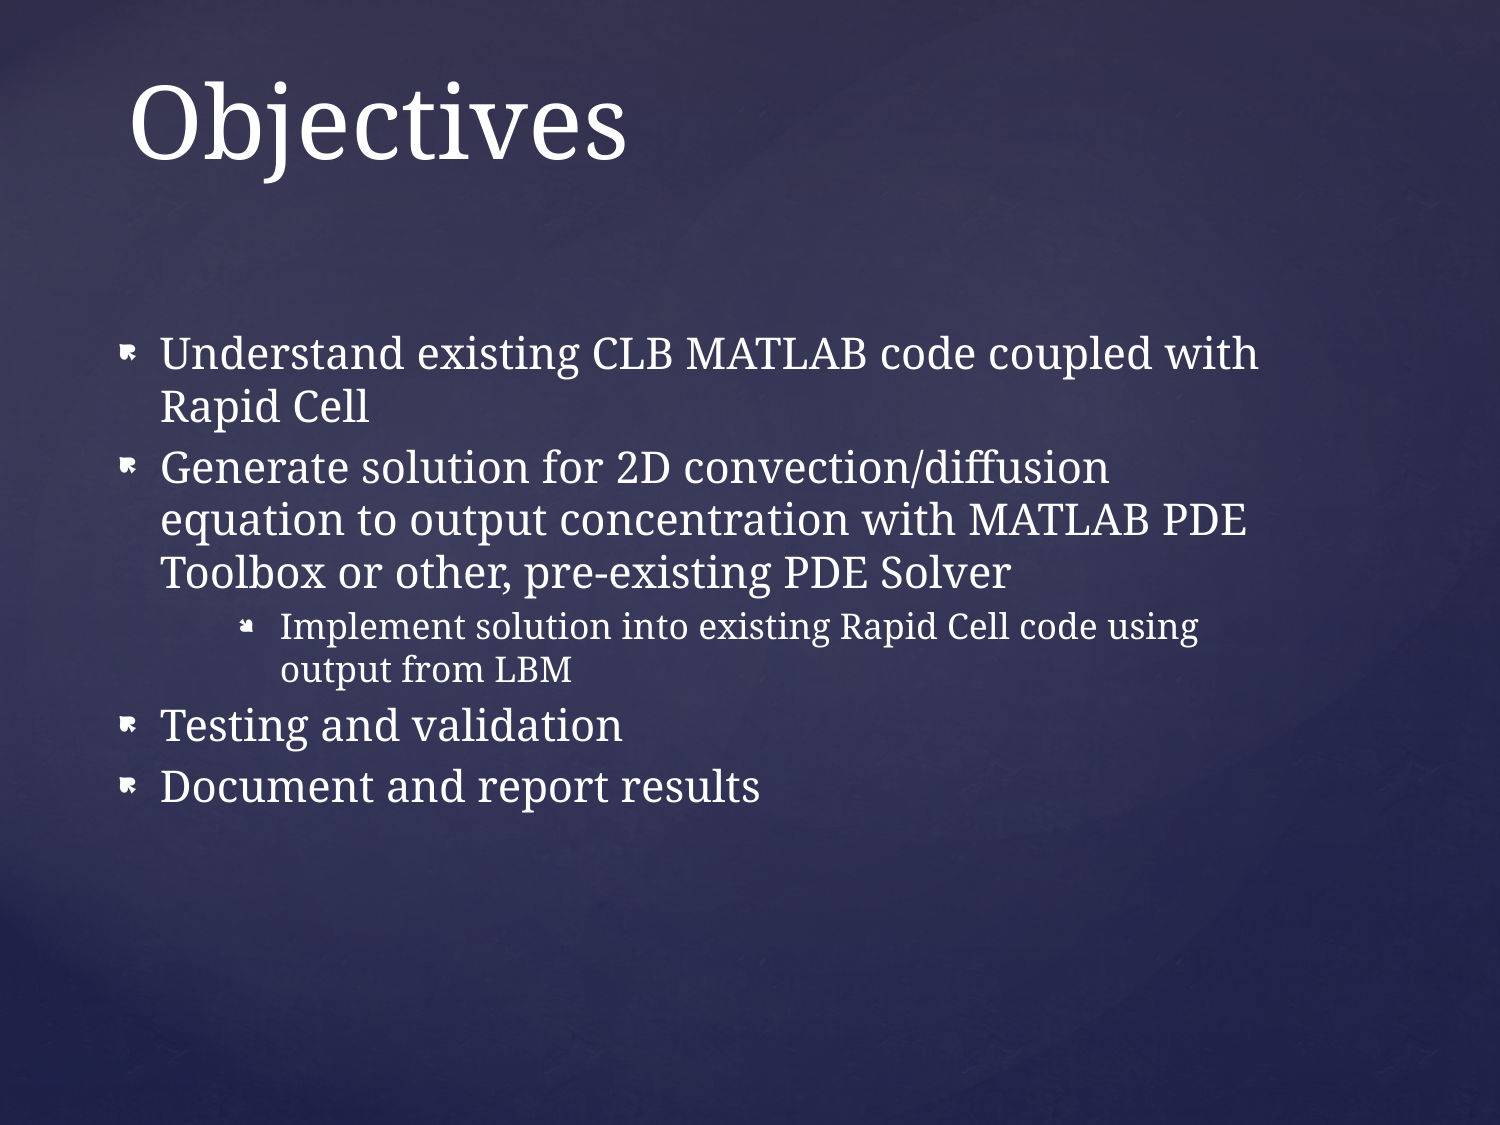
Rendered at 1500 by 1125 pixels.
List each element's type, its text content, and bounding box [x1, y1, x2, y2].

title Objectives [112, 37, 1350, 188]
list Understand existing CLB MATLAB code coupled with Rapid Cell Generate solution for 2D convection/diffusion equation to output concentration with MATLAB PDE Toolbox or other, pre-existing PDE Solver Implement solution into existing Rapid Cell code using output from LBM Testing and validation Document and report results [99, 212, 1313, 925]
